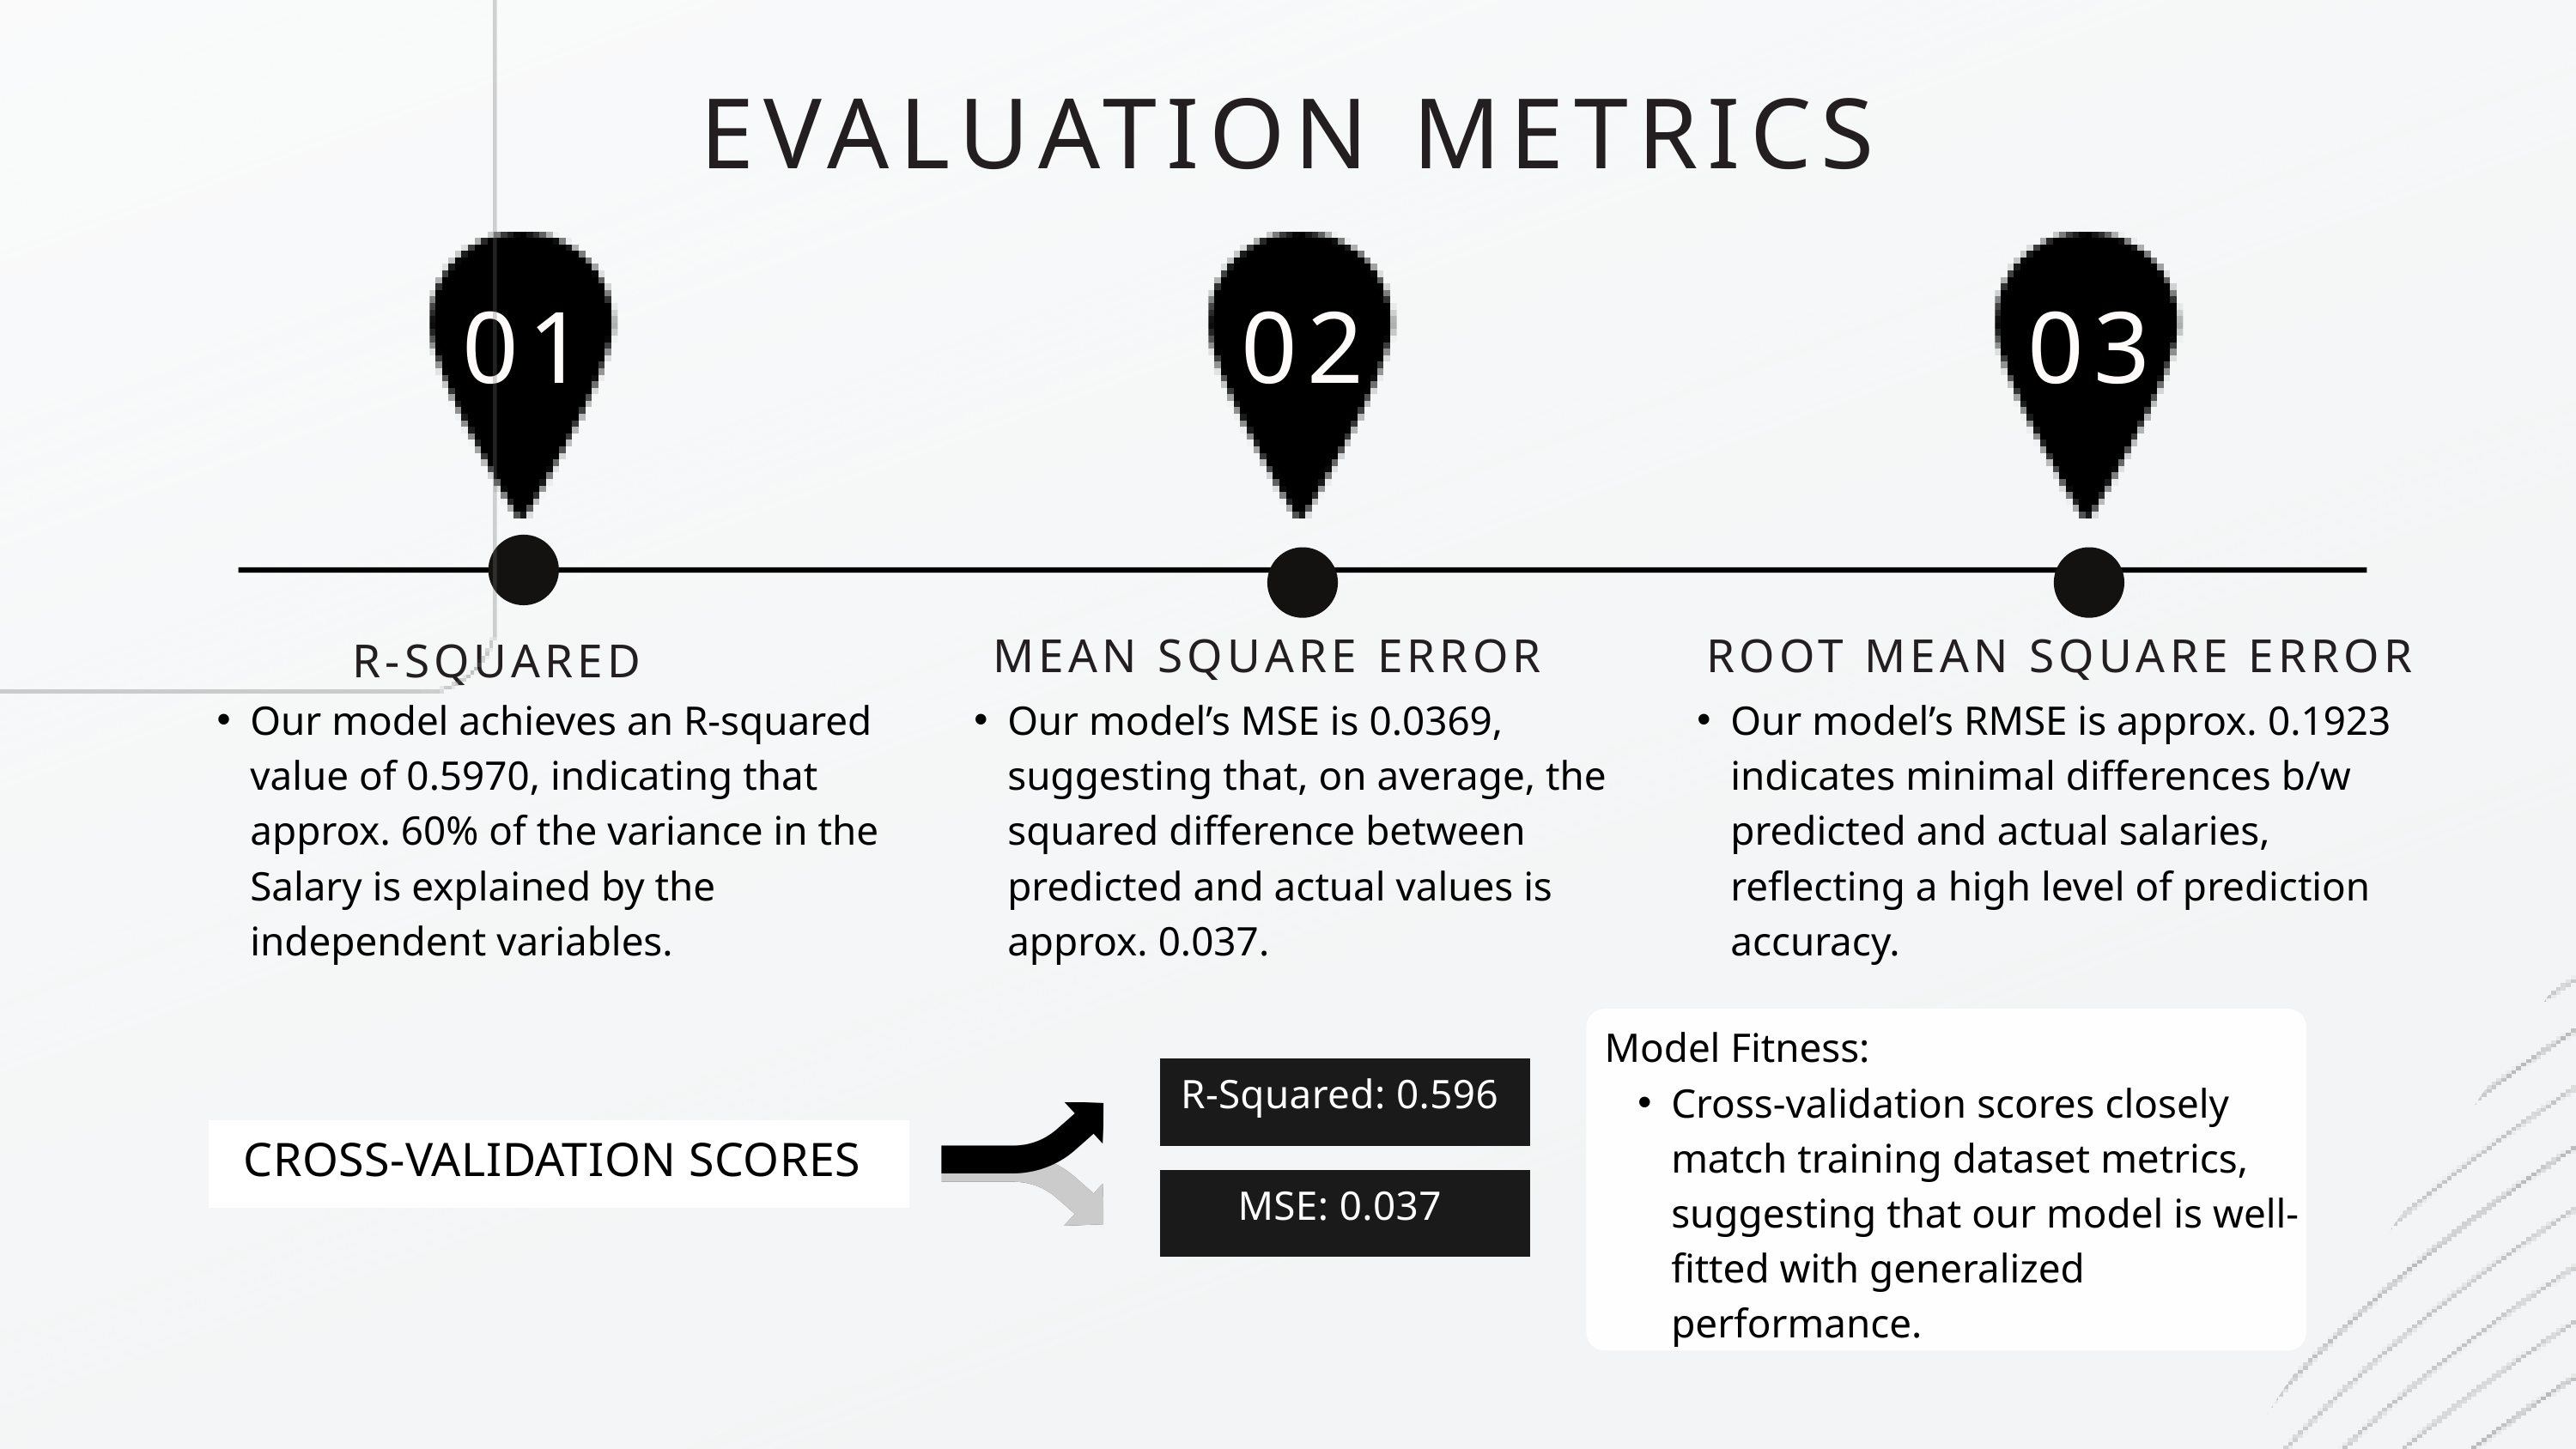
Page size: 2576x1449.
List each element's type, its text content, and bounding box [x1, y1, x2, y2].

text_box [0, 0, 497, 694]
text_box [941, 1102, 1104, 1226]
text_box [2053, 547, 2125, 618]
text_box Our model achieves an R-squared value of 0.5970, indicating that approx. 60% of the variance in the Salary is explained by the independent variables. [183, 688, 896, 964]
text_box [2243, 954, 2576, 1449]
text_box [1995, 403, 2184, 518]
text_box ROOT MEAN SQUARE ERROR [1663, 619, 2457, 682]
text_box [0, 0, 2576, 1449]
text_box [209, 1119, 909, 1209]
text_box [1159, 1169, 1531, 1258]
text_box [1995, 232, 2184, 266]
text_box 01 [497, 266, 667, 403]
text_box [1159, 1058, 1531, 1147]
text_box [1586, 1008, 2307, 1351]
text_box [1208, 232, 1397, 266]
text_box Our model’s RMSE is approx. 0.1923 indicates minimal differences b/w predicted and actual salaries, reflecting a high level of prediction accuracy. [1663, 688, 2427, 964]
text_box [497, 403, 618, 518]
text_box MEAN SQUARE ERROR [871, 619, 1663, 682]
text_box R-SQUARED [497, 623, 741, 687]
text_box EVALUATION METRICS [328, 53, 2247, 188]
text_box 02 [1159, 266, 1446, 403]
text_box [488, 534, 560, 606]
text_box [1208, 403, 1397, 518]
text_box 03 [1946, 266, 2233, 403]
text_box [1267, 547, 1339, 618]
text_box Our model’s MSE is 0.0369, suggesting that, on average, the squared difference between predicted and actual values is approx. 0.037. [940, 688, 1663, 964]
text_box [497, 232, 618, 266]
